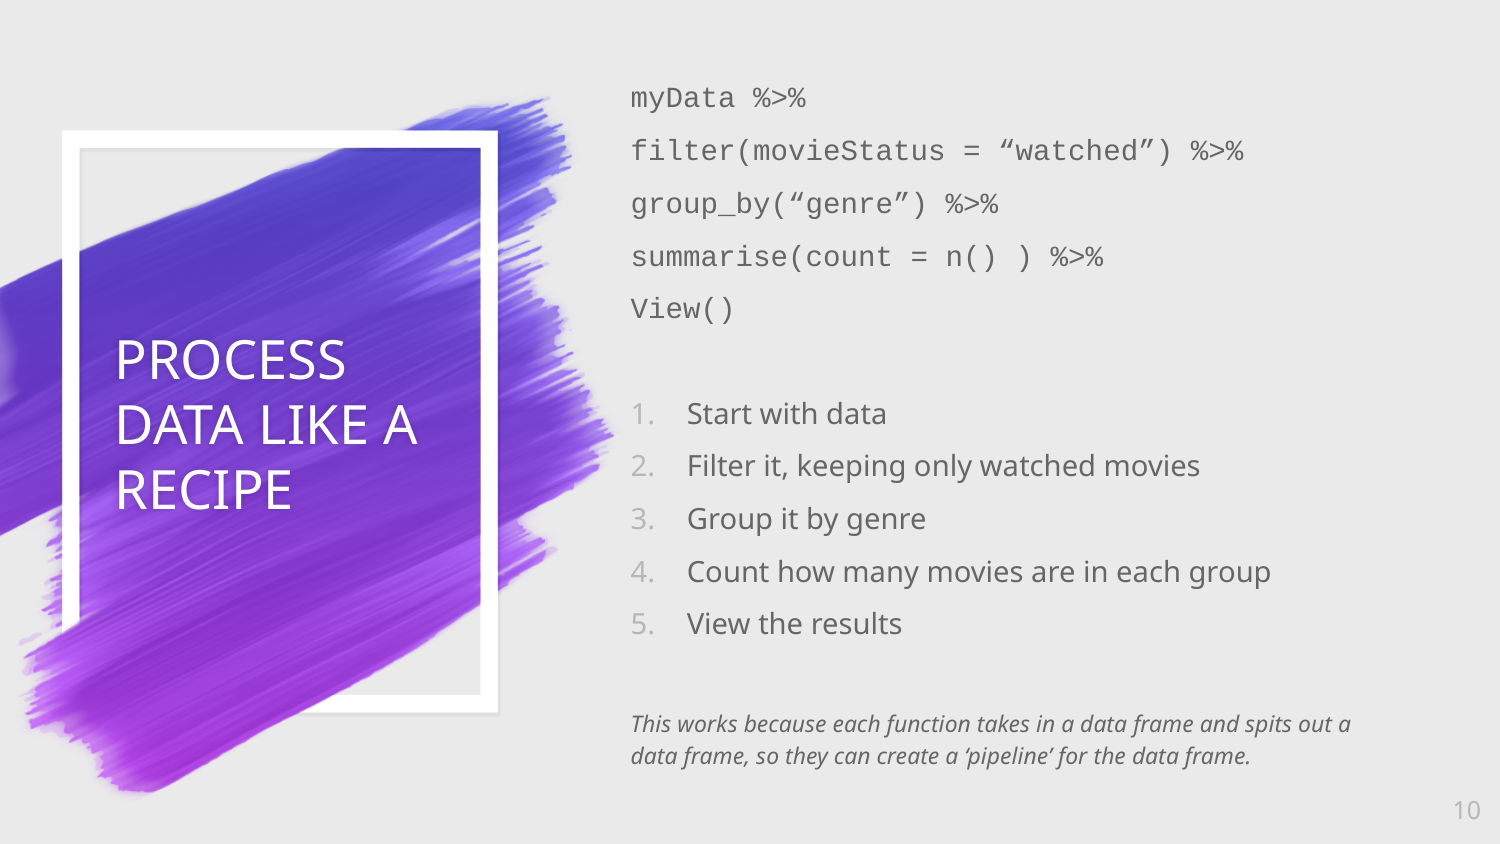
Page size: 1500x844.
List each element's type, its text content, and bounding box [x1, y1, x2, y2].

picture [0, 0, 1500, 844]
title PROCESS DATA LIKE A RECIPE [114, 149, 447, 696]
list myData %>% filter(movieStatus = “watched”) %>% group_by(“genre”) %>% summarise(count = n() ) %>% View() Start with data Filter it, keeping only watched movies Group it by genre Count how many movies are in each group View the results This works because each function takes in a data frame and spits out a data frame, so they can create a ‘pipeline’ for the data frame. [630, 130, 1373, 712]
slide_number 10 [1391, 779, 1482, 844]
